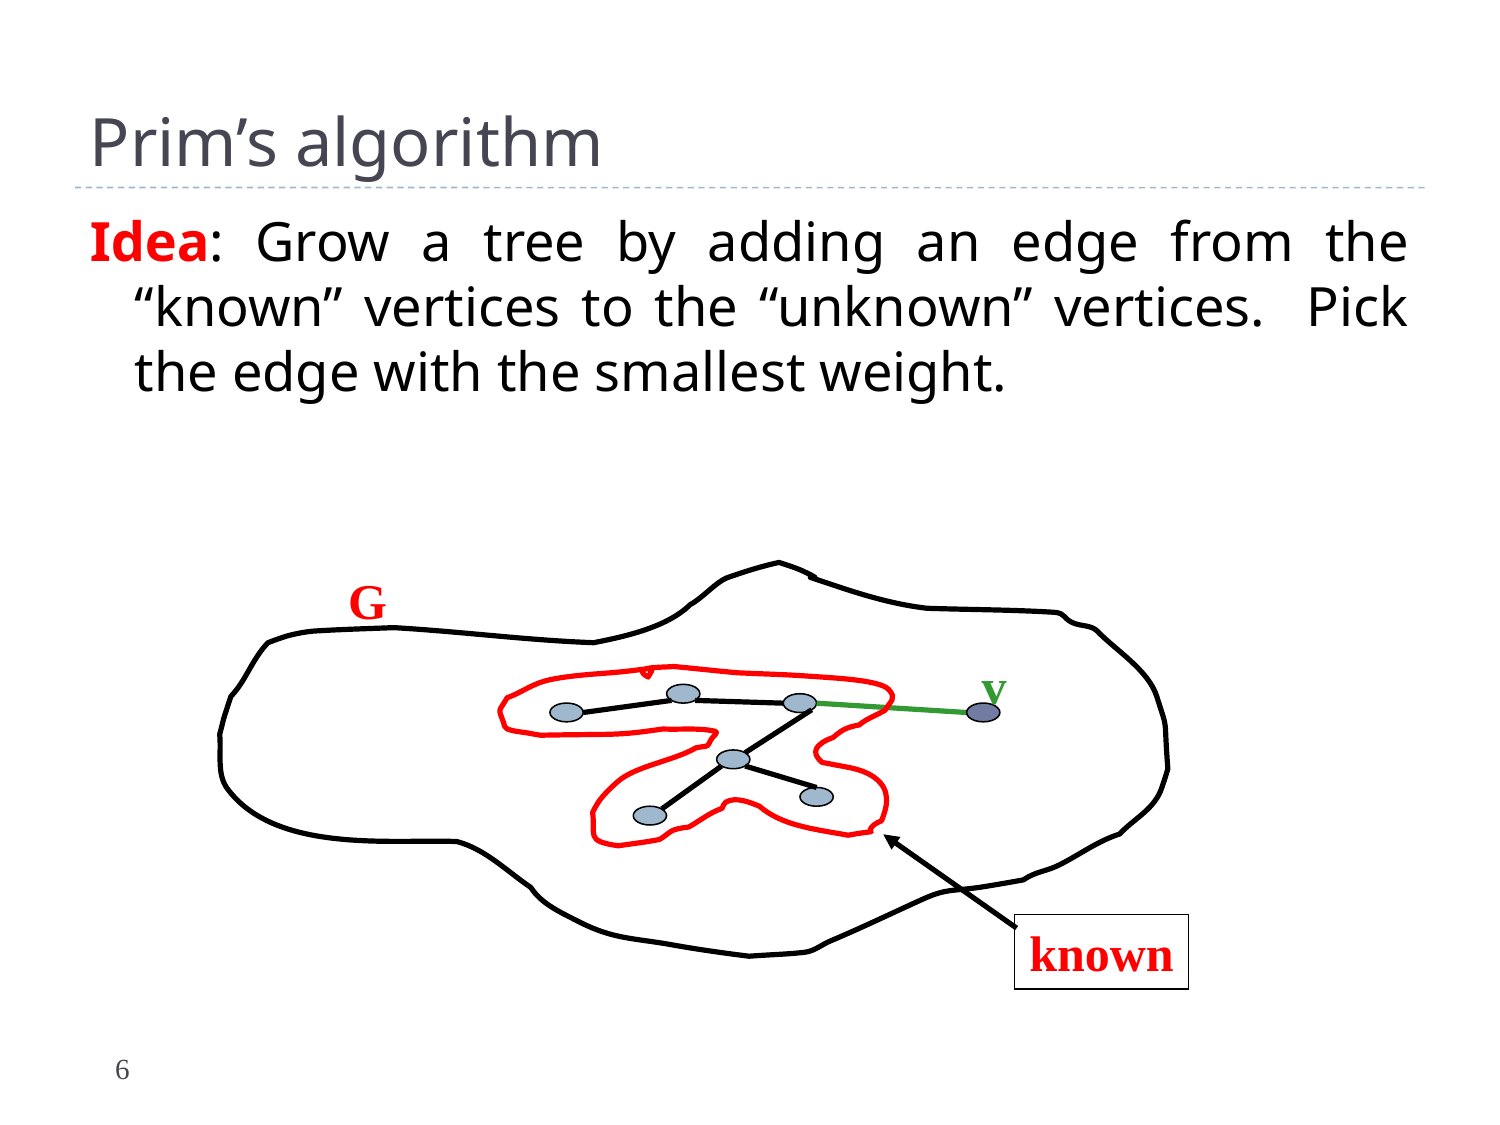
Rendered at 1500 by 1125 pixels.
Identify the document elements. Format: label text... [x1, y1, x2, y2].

list Idea: Grow a tree by adding an edge from the “known” vertices to the “unknown” vertices. Pick the edge with the smallest weight. [75, 200, 1425, 1010]
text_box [661, 765, 722, 810]
text_box [219, 562, 1168, 957]
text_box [583, 700, 672, 713]
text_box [744, 709, 812, 753]
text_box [816, 702, 967, 713]
title Prim’s algorithm [75, 24, 1425, 188]
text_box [694, 700, 784, 704]
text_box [744, 765, 817, 788]
text_box G [333, 562, 403, 638]
text_box known [1014, 914, 1189, 990]
text_box [499, 666, 893, 846]
slide_number 6 [100, 1042, 426, 1103]
text_box v [966, 646, 1022, 722]
text_box [883, 834, 1017, 929]
